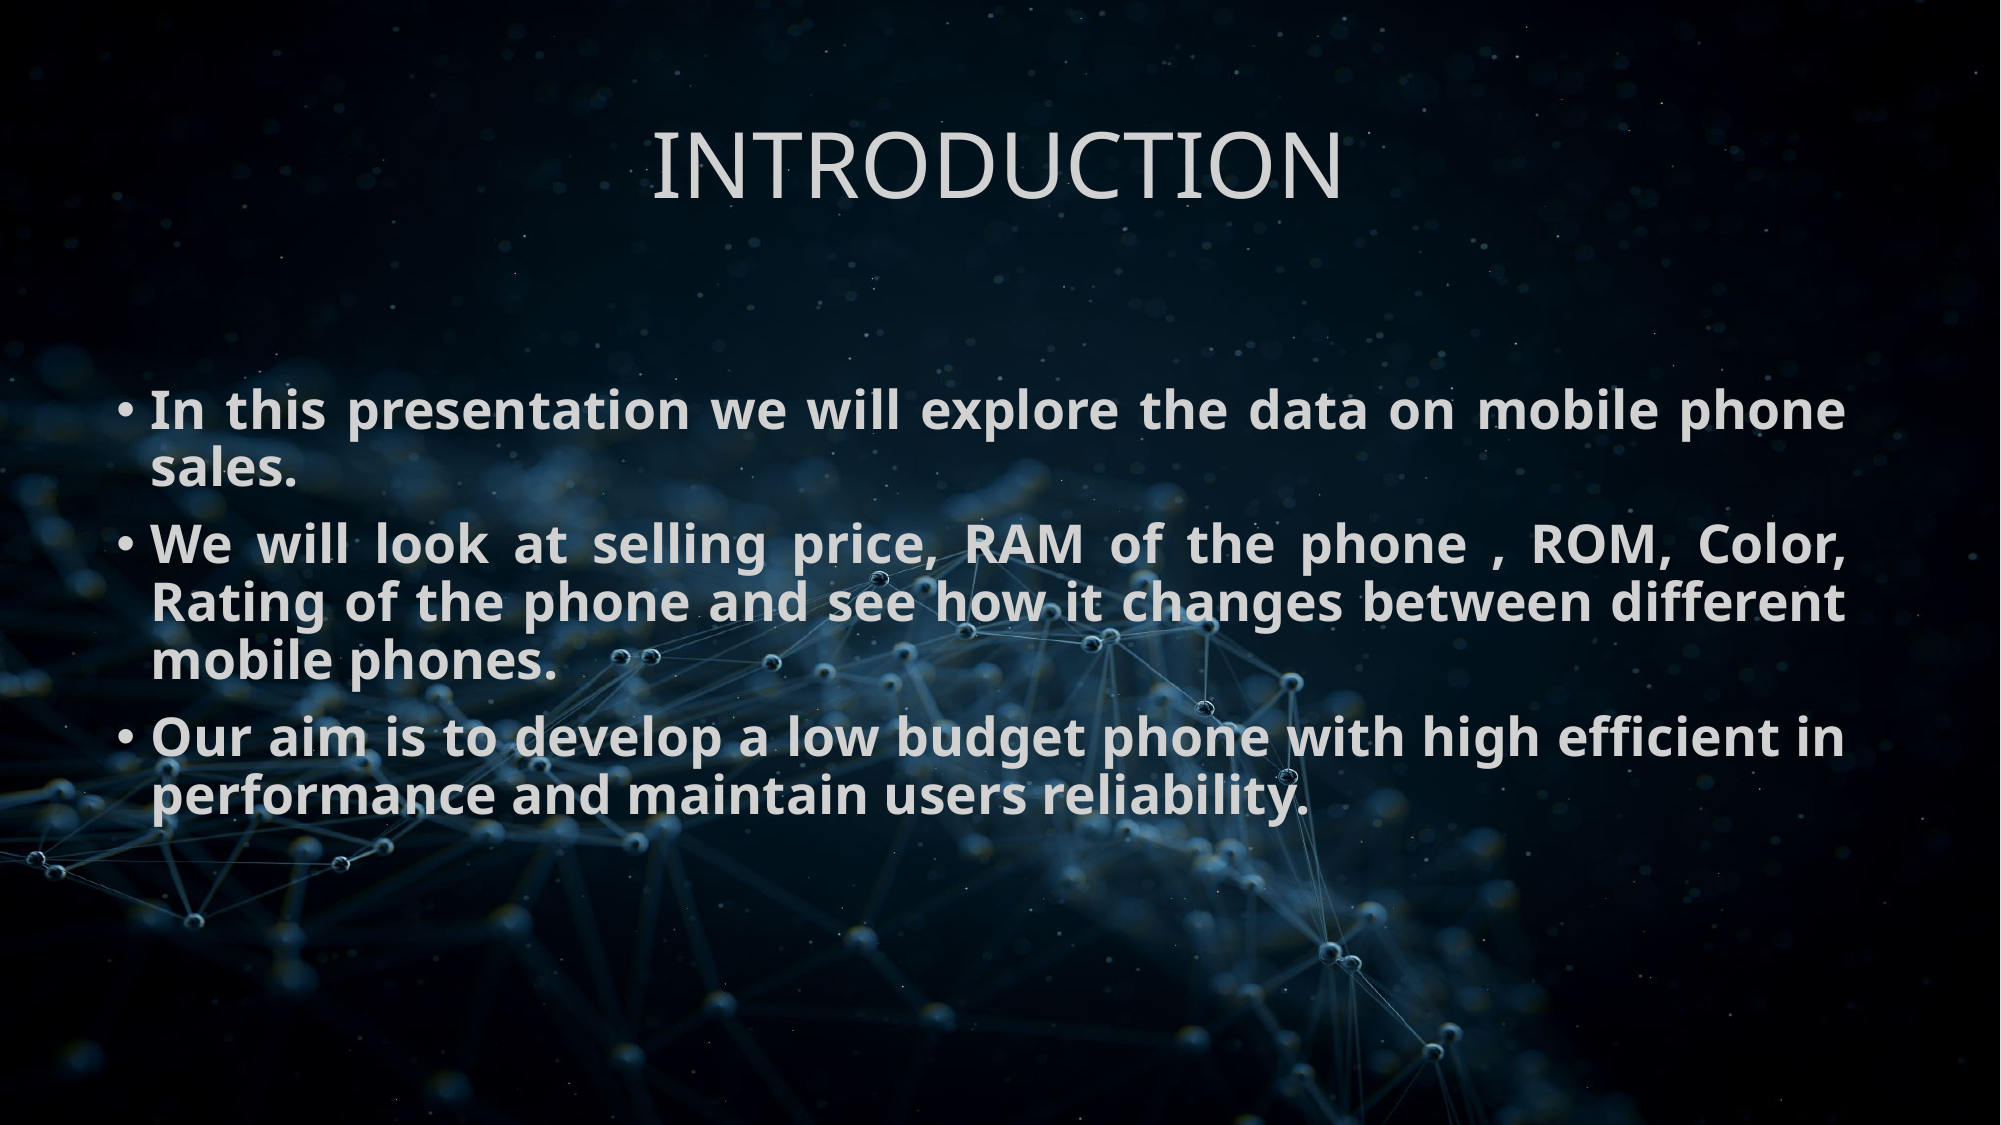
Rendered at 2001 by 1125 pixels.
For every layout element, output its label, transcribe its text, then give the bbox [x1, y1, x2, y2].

title INTRODUCTION [137, 59, 1863, 278]
list In this presentation we will explore the data on mobile phone sales. We will look at selling price, RAM of the phone , ROM, Color, Rating of the phone and see how it changes between different mobile phones. Our aim is to develop a low budget phone with high efficient in performance and maintain users reliability. [101, 375, 1863, 834]
picture [0, 0, 2001, 1125]
